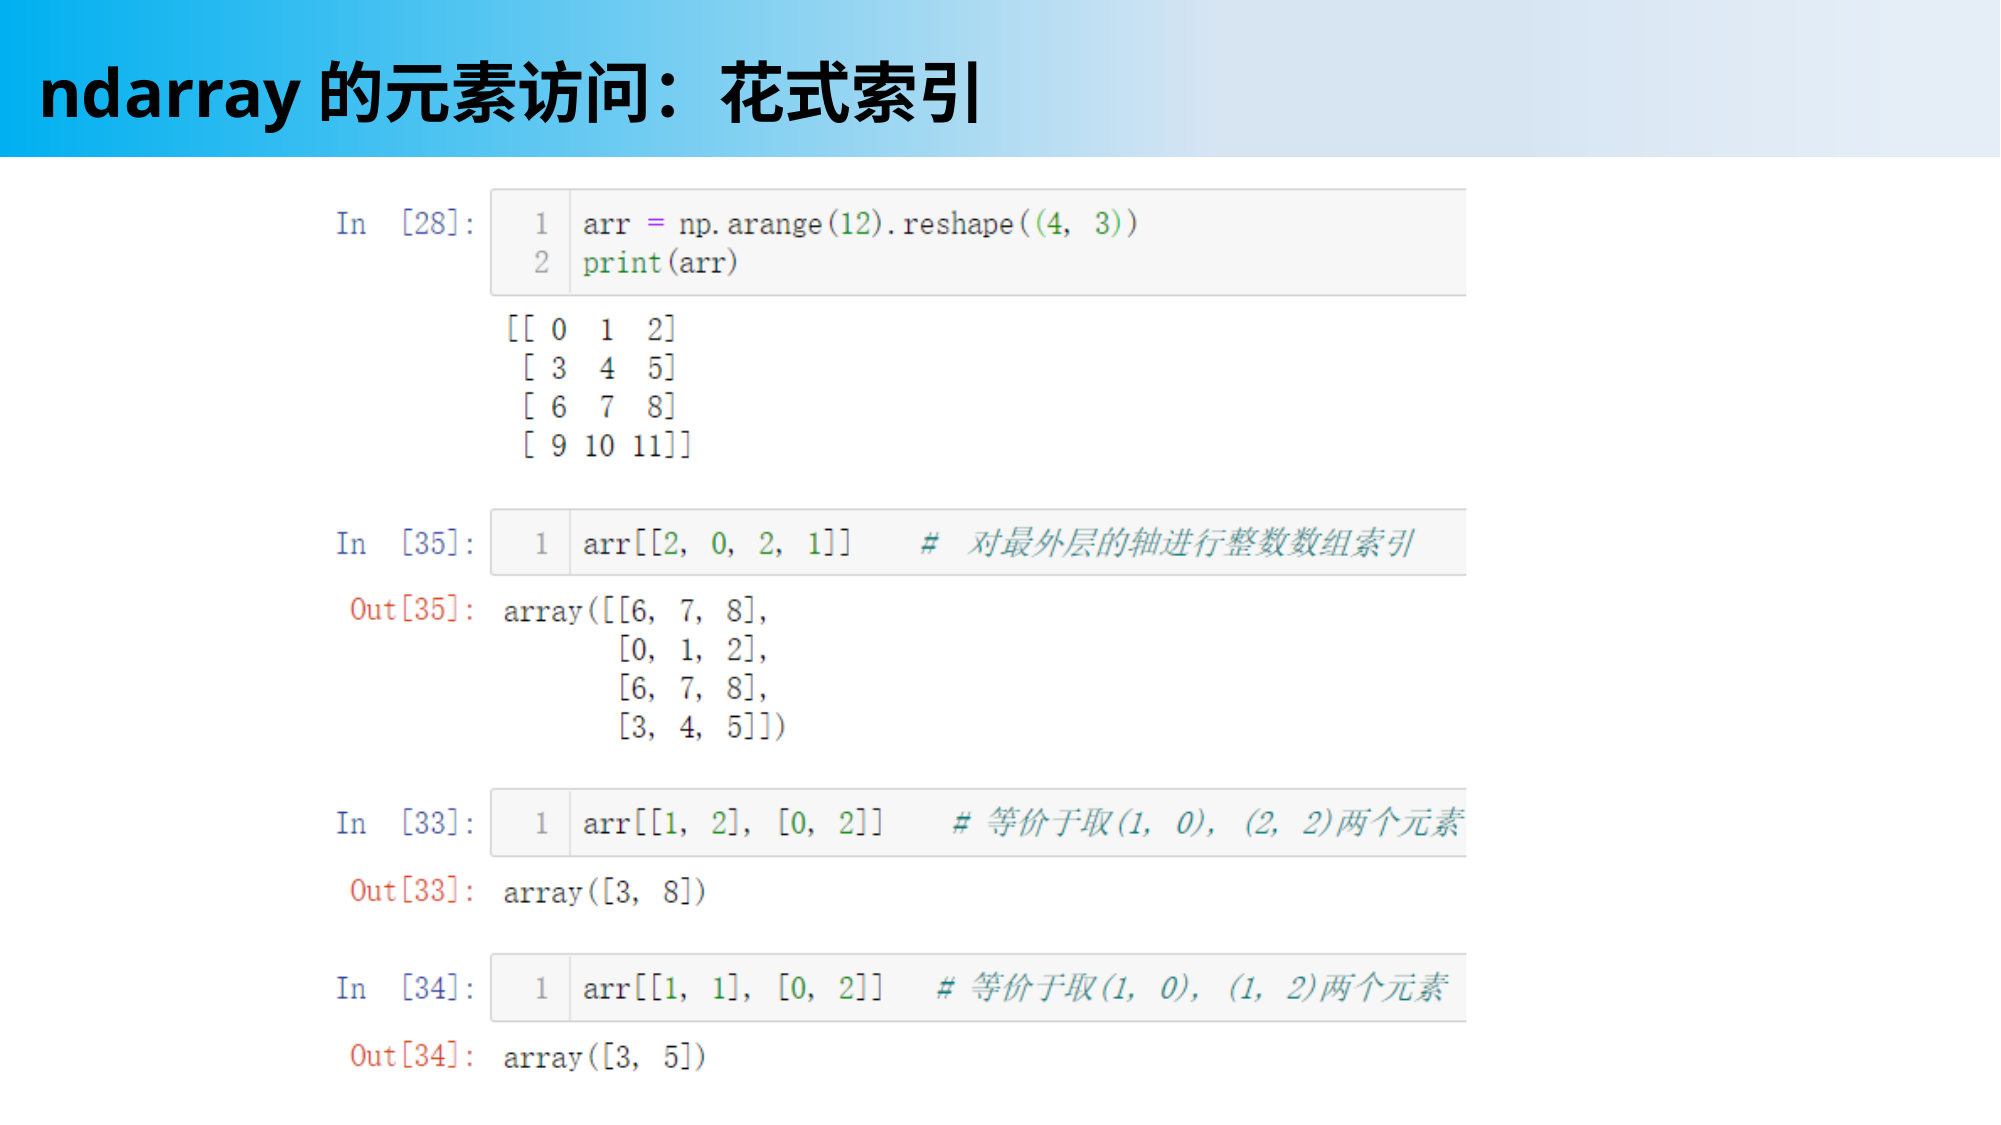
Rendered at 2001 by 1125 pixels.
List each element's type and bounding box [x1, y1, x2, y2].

picture [85, 0, 2000, 157]
picture [322, 182, 1467, 1100]
picture [44, 81, 76, 116]
